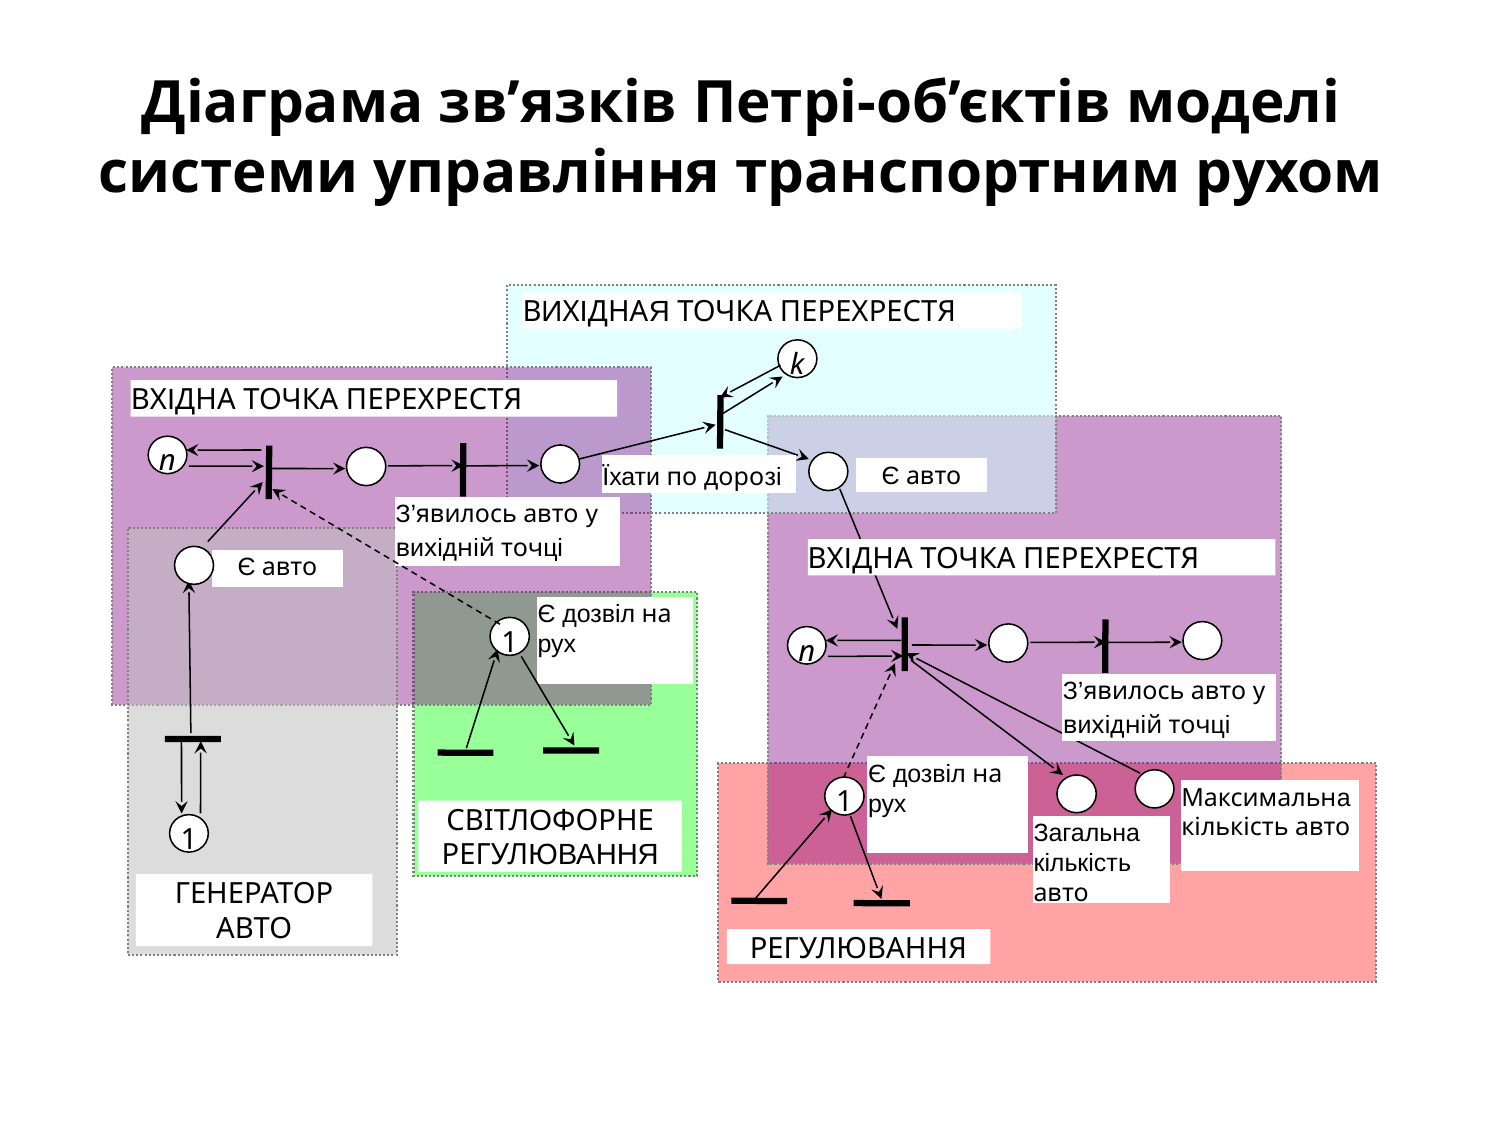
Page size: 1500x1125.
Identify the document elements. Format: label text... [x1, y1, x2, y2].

title Діаграма зв’язків Петрі-об’єктів моделі системи управління транспортним рухом [64, 60, 1418, 208]
text_box [702, 421, 716, 434]
text_box [174, 546, 214, 585]
text_box [451, 459, 463, 472]
text_box З’явилось авто у вихідній точці [1062, 674, 1276, 741]
text_box [768, 376, 783, 389]
text_box [1182, 621, 1222, 660]
text_box Є авто [857, 459, 987, 492]
text_box [974, 638, 988, 652]
text_box [127, 528, 398, 955]
text_box [1049, 762, 1063, 775]
text_box [182, 584, 196, 594]
text_box [332, 462, 346, 475]
text_box Загальна кількість авто [1033, 816, 1170, 903]
text_box [1093, 636, 1105, 649]
text_box [884, 663, 896, 678]
text_box [1056, 774, 1097, 813]
text_box [808, 452, 848, 491]
text_box [886, 615, 899, 629]
text_box n [148, 436, 187, 474]
text_box [507, 284, 1056, 514]
text_box [562, 731, 575, 746]
text_box ВХІДНА ТОЧКА ПЕРЕХРЕСТЯ [130, 380, 618, 417]
text_box k [777, 339, 817, 378]
text_box [346, 447, 386, 486]
text_box [540, 444, 580, 484]
text_box [186, 443, 199, 457]
text_box [251, 459, 265, 473]
text_box [825, 634, 839, 647]
text_box [1135, 769, 1174, 808]
text_box [1169, 636, 1182, 649]
text_box [487, 649, 500, 664]
text_box [112, 367, 652, 705]
text_box ВХІДНА ТОЧКА ПЕРЕХРЕСТЯ [807, 539, 1276, 576]
text_box Є дозвіл на рух [868, 757, 1028, 852]
text_box [272, 489, 287, 501]
text_box [796, 449, 809, 461]
text_box [890, 649, 904, 663]
text_box [249, 482, 263, 496]
text_box ВИХІДНАЯ ТОЧКА ПЕРЕХРЕСТЯ [522, 292, 1022, 329]
text_box [413, 591, 697, 877]
text_box 1 [824, 777, 865, 816]
text_box [871, 885, 883, 899]
text_box [720, 386, 734, 398]
text_box СВІТЛОФОРНЕ РЕГУЛЮВАННЯ [418, 800, 682, 872]
text_box n [787, 626, 827, 665]
text_box Є авто [212, 550, 343, 587]
text_box Їхати по дорозі [602, 456, 796, 493]
text_box 1 [490, 617, 530, 656]
text_box [175, 801, 188, 814]
text_box РЕГУЛЮВАННЯ [726, 929, 991, 965]
text_box [819, 809, 833, 823]
text_box [194, 741, 207, 754]
text_box [767, 415, 1282, 864]
text_box [526, 459, 540, 472]
text_box 1 [169, 814, 209, 853]
text_box З’явилось авто у вихідній точці [395, 497, 620, 566]
text_box Максимальна кількість авто [1181, 781, 1359, 871]
text_box [718, 763, 1376, 982]
text_box [906, 653, 921, 661]
text_box [988, 623, 1028, 663]
text_box ГЕНЕРАТОР АВТО [135, 874, 373, 947]
text_box Є дозвіл на рух [537, 597, 692, 684]
